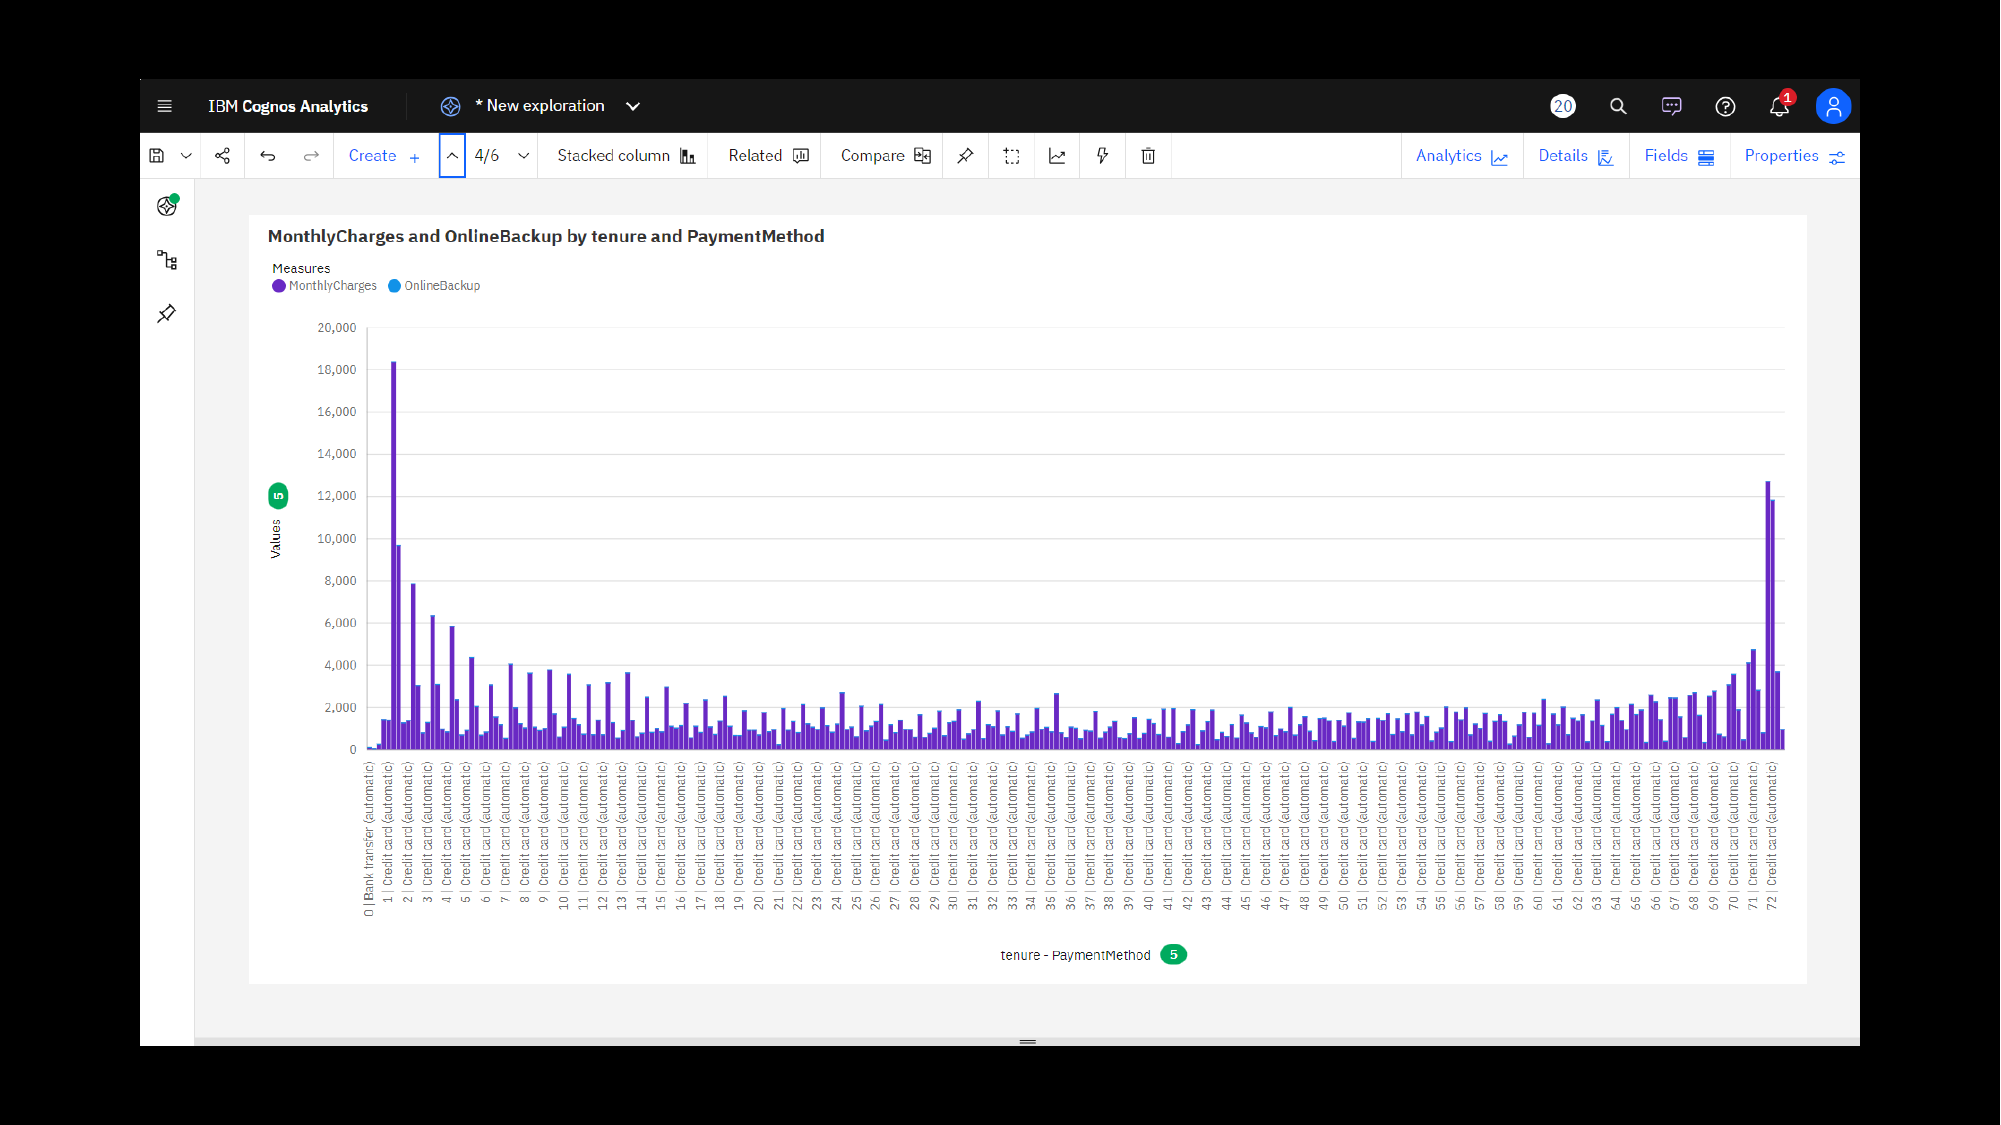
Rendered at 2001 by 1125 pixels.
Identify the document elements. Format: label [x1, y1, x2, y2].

list [140, 79, 1860, 1046]
